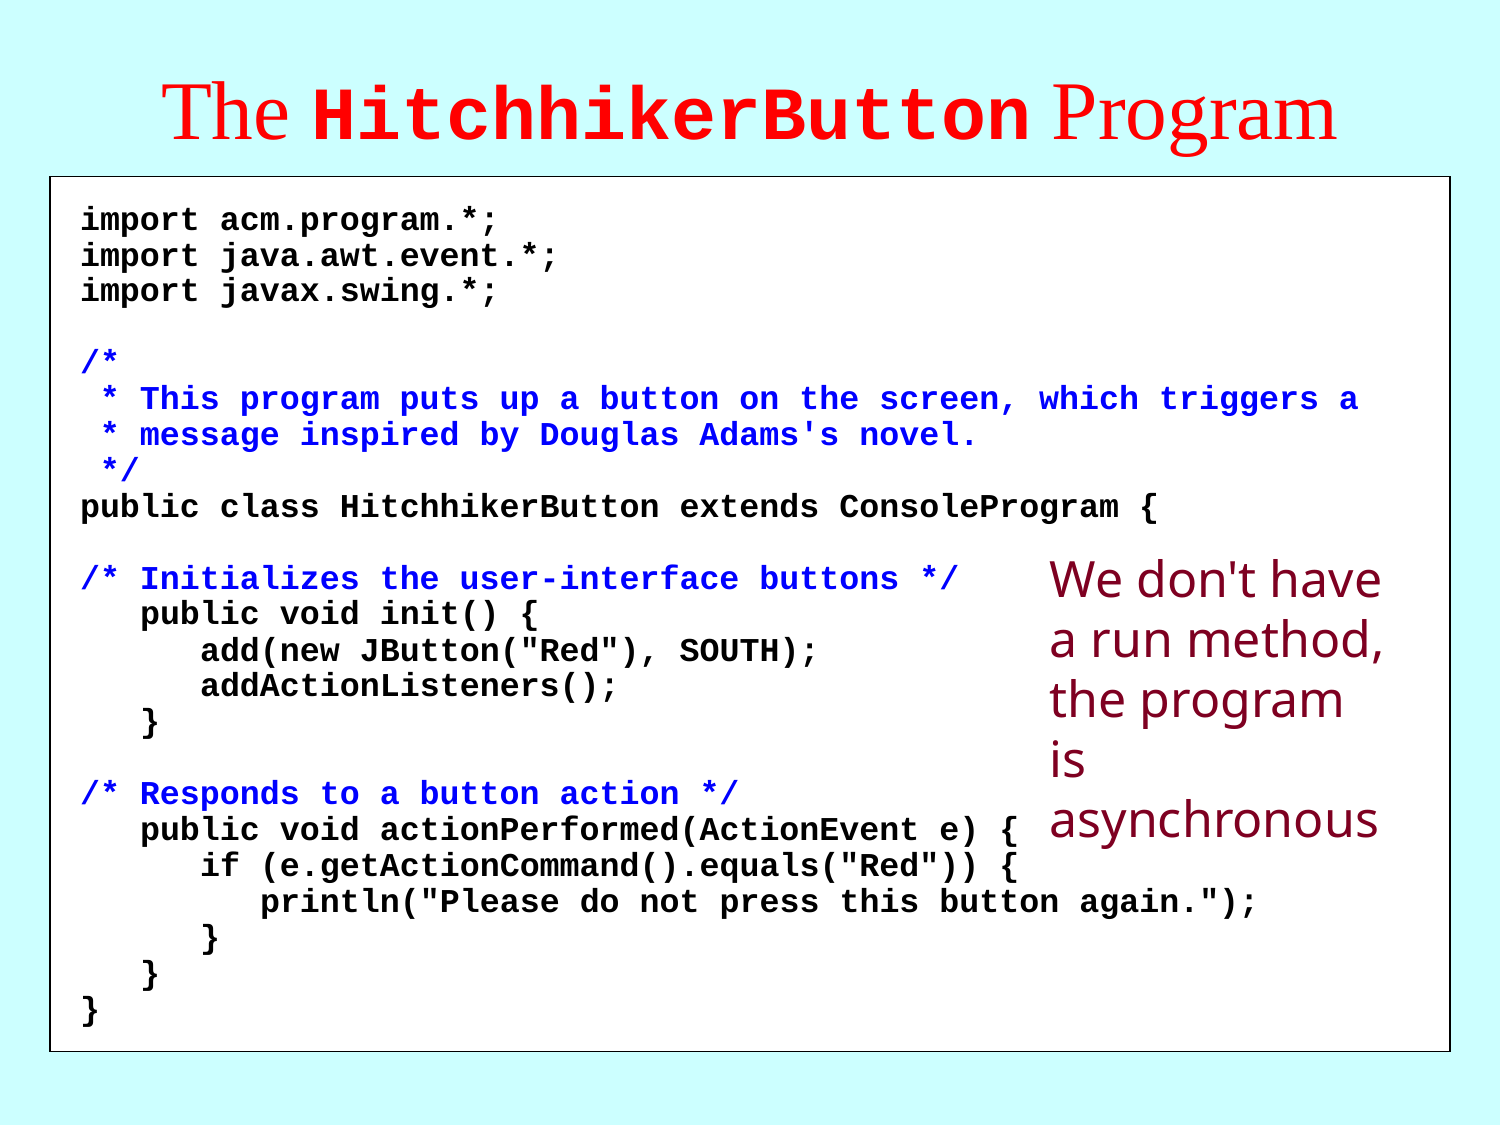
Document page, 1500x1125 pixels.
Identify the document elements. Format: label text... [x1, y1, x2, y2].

text_box We don't have a run method, the program is asynchronous [1034, 540, 1410, 796]
text_box import acm.program.*; import java.awt.event.*; import javax.swing.*; /* * This program puts up a button on the screen, which triggers a * message inspired by Douglas Adams's novel. */ public class HitchhikerButton extends ConsoleProgram { /* Initializes the user-interface buttons */ public void init() { add(new JButton("Red"), SOUTH); addActionListeners(); } /* Responds to a button action */ public void actionPerformed(ActionEvent e) { if (e.getActionCommand().equals("Red")) { println("Please do not press this button again."); } } } [65, 193, 1450, 1035]
text_box [50, 176, 1450, 1052]
text_box The HitchhikerButton Program [0, 12, 1500, 200]
